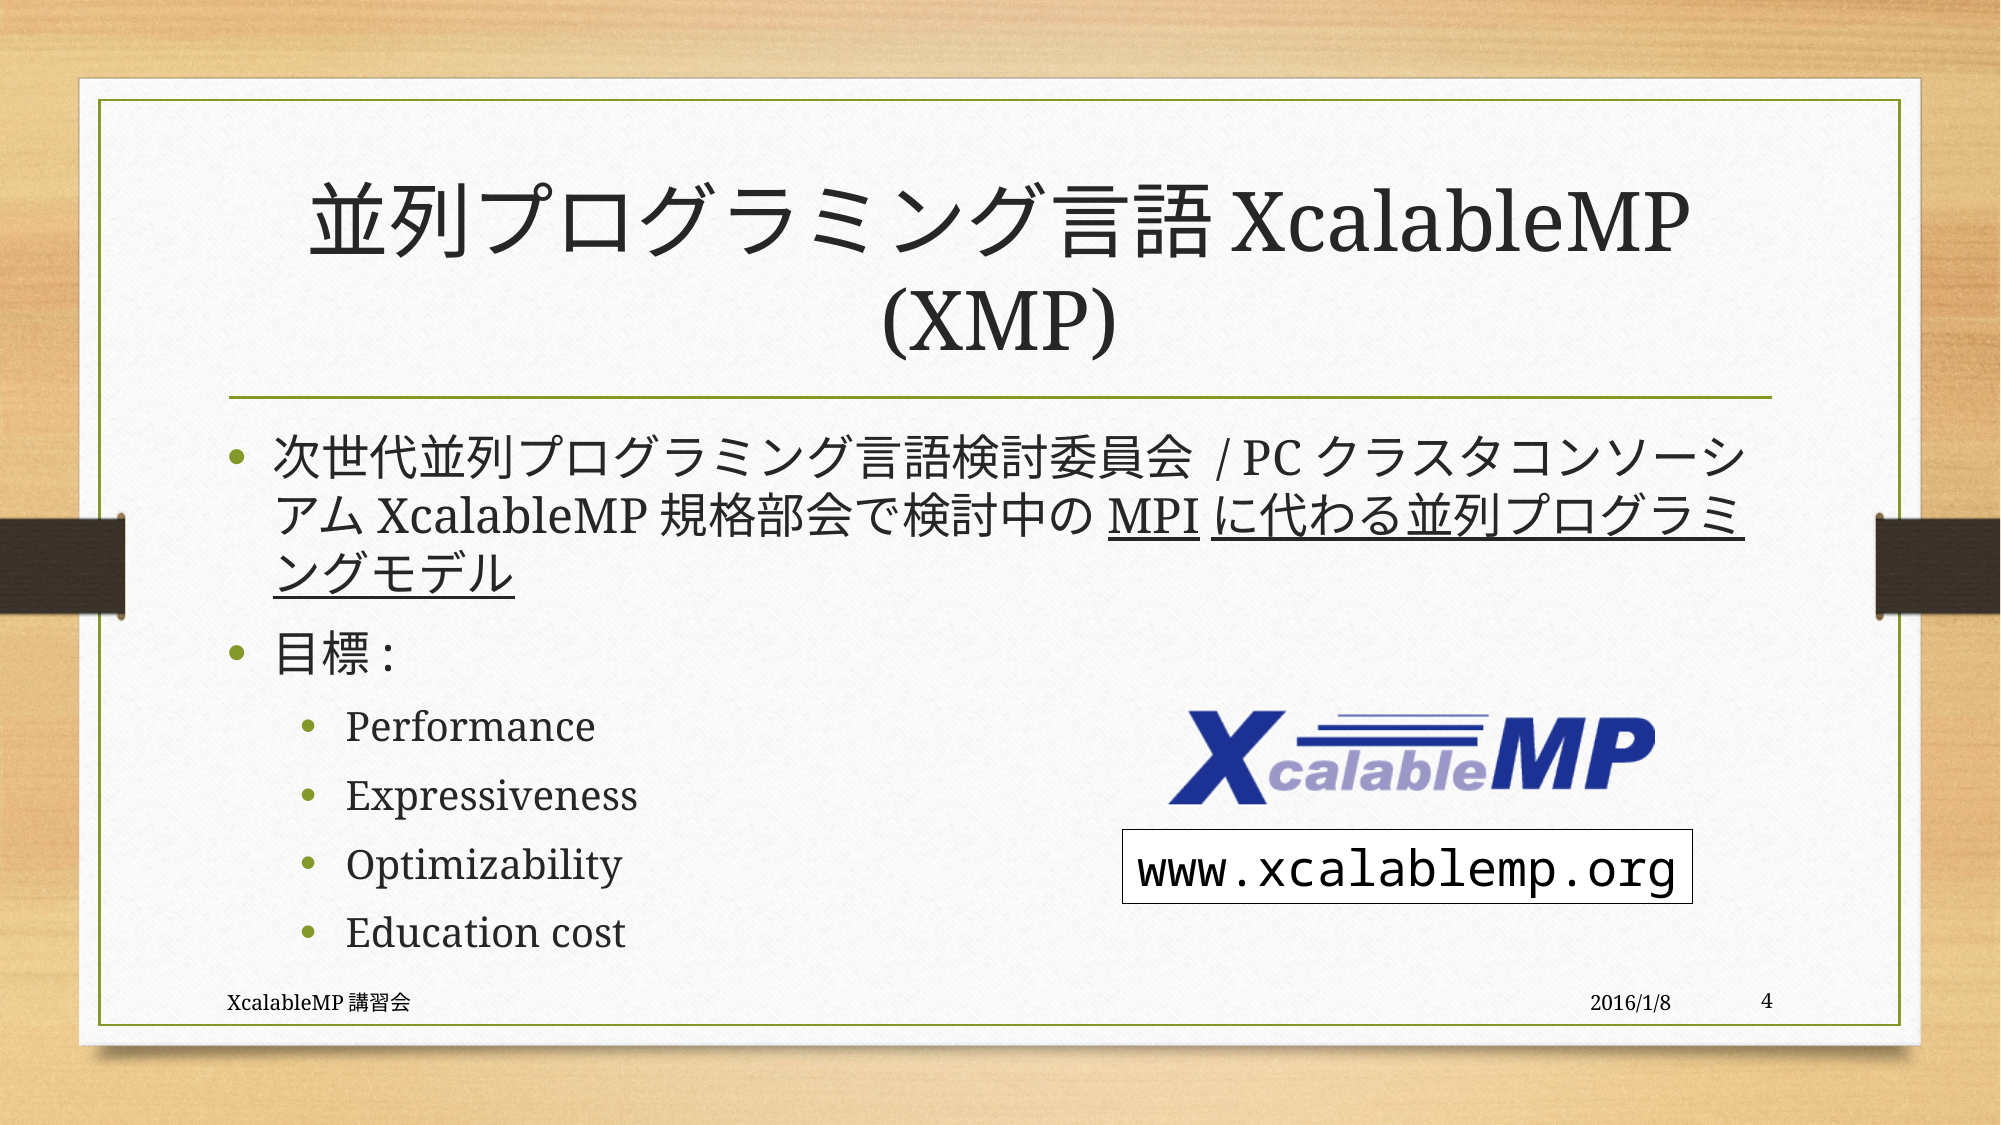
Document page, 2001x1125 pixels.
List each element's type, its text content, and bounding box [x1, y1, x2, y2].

slide_number 4 [1698, 979, 1788, 1025]
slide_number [1423, 979, 1686, 1025]
text_box www.xcalablemp.org [1122, 829, 1693, 904]
list 次世代並列プログラミング言語検討委員会 / PCクラスタコンソーシアムXcalableMP規格部会で検討中のMPIに代わる並列プログラミングモデル 目標: Performance Expressiveness Optimizability Education cost [212, 419, 1788, 964]
title 並列プログラミング言語XcalableMP (XMP) [212, 161, 1788, 375]
footer XcalableMP講習会 [212, 979, 1411, 1025]
picture [0, 0, 2001, 1125]
